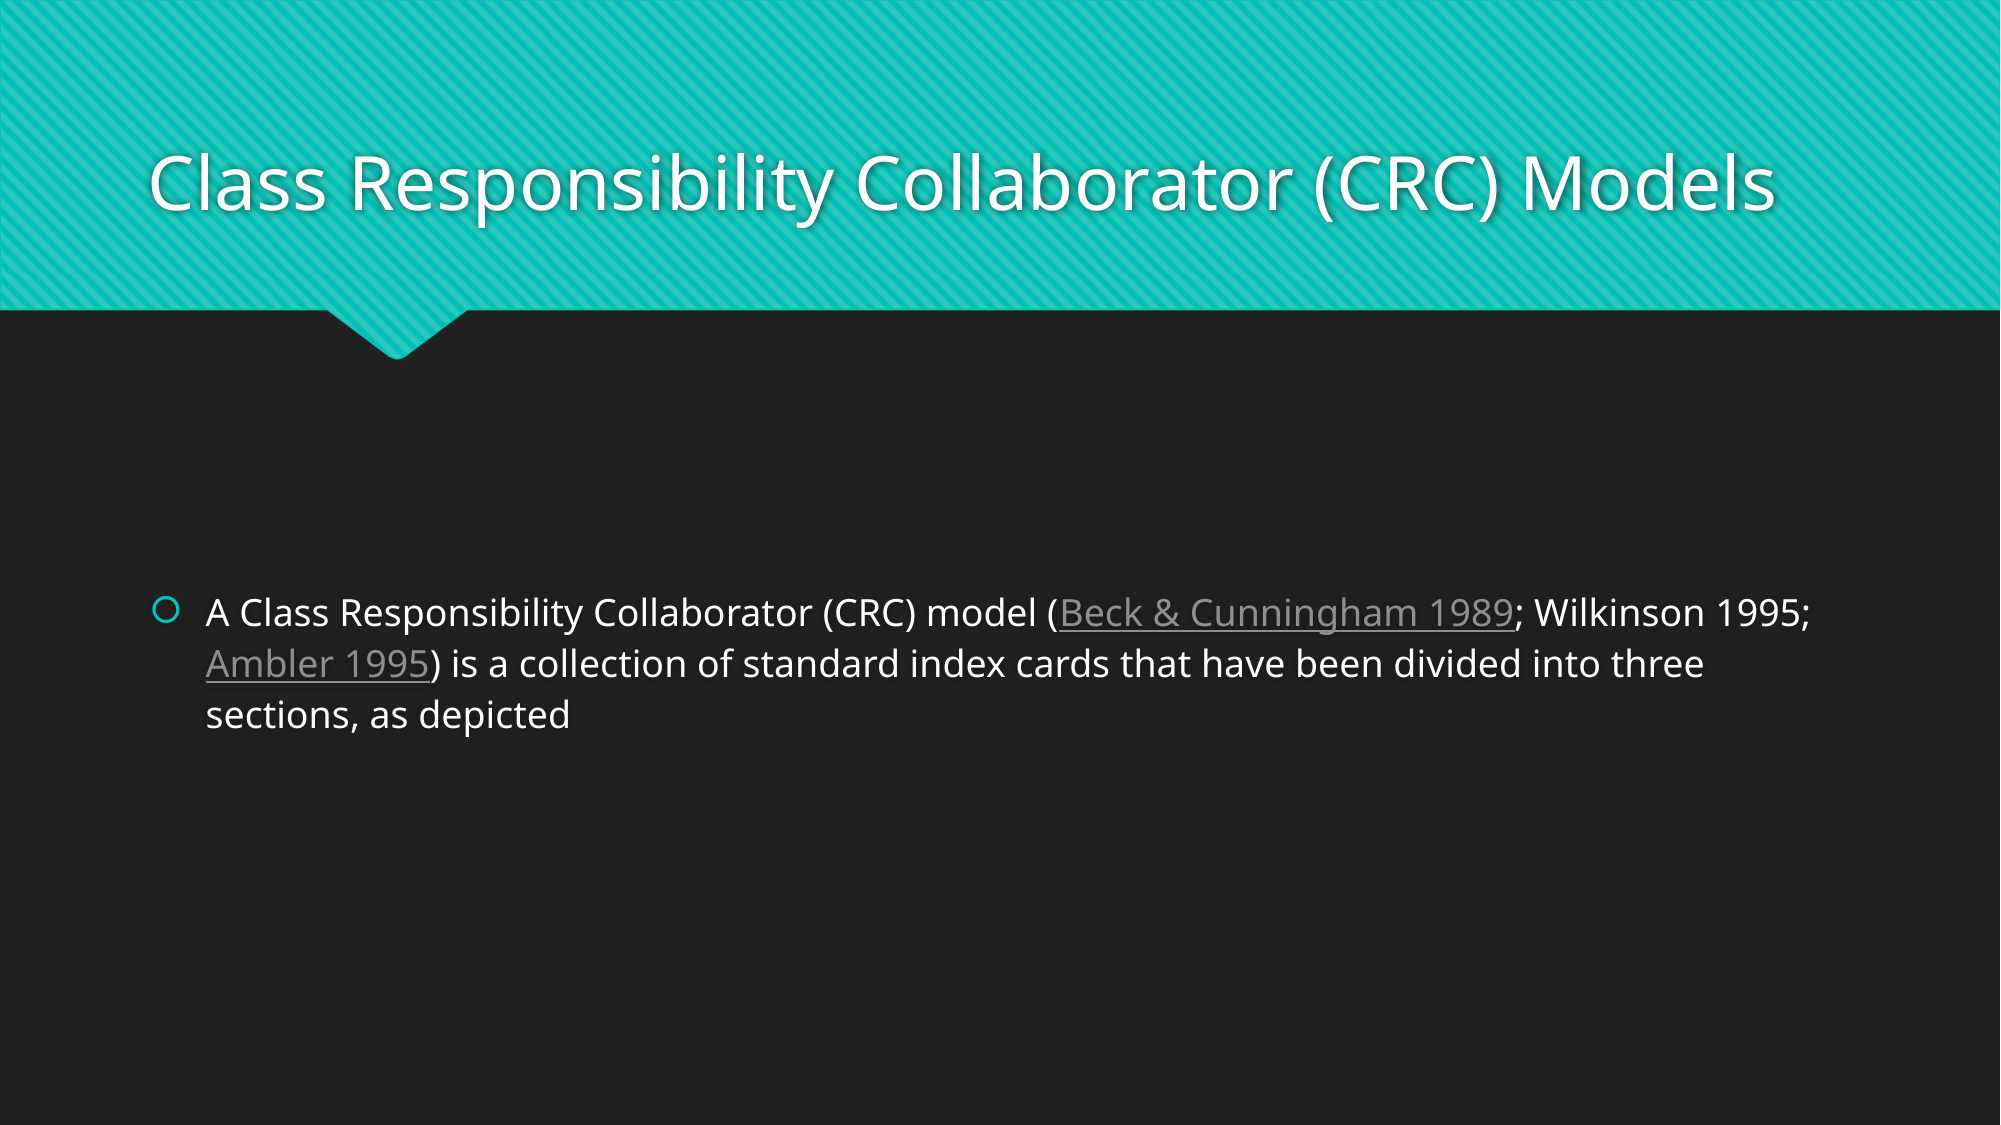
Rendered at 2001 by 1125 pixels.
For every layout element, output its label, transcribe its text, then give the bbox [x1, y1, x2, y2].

title Class Responsibility Collaborator (CRC) Models [132, 73, 1868, 233]
list A Class Responsibility Collaborator (CRC) model (Beck & Cunningham 1989; Wilkinson 1995; Ambler 1995) is a collection of standard index cards that have been divided into three sections, as depicted [134, 364, 1866, 962]
